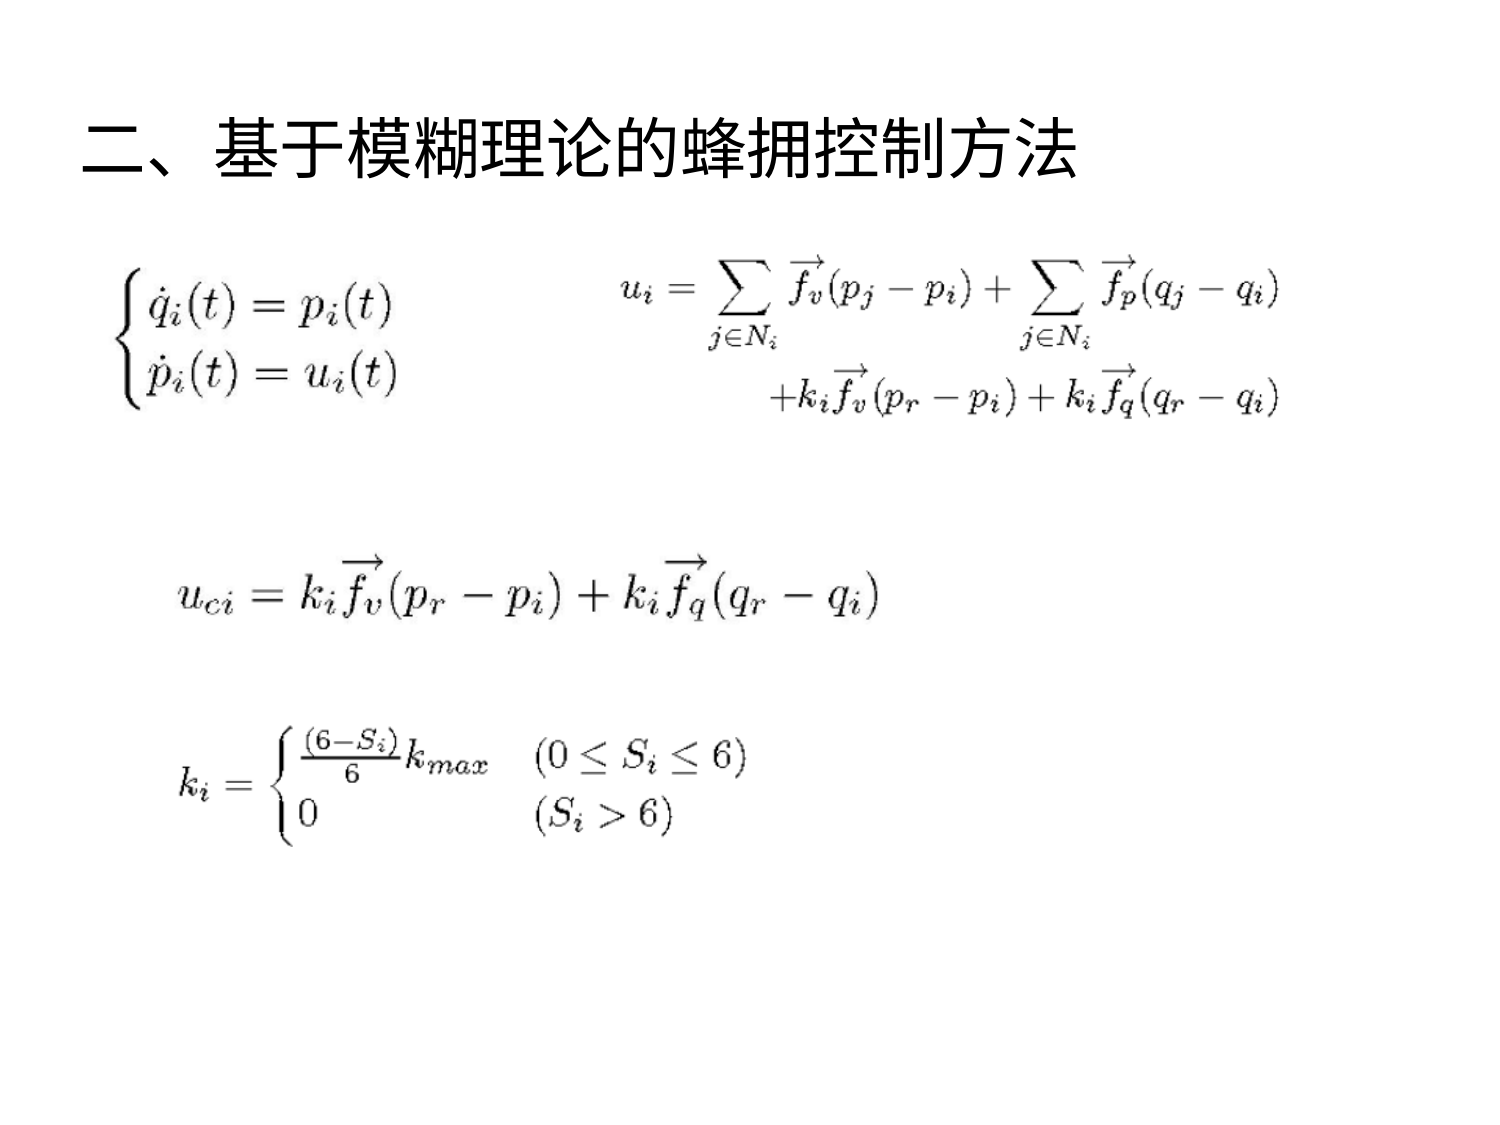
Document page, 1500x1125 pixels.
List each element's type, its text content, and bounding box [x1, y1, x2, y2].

picture [596, 248, 1318, 433]
text_box 二、基于模糊理论的蜂拥控制方法 [64, 99, 1176, 195]
picture [147, 550, 915, 639]
picture [147, 704, 786, 867]
picture [87, 243, 446, 425]
